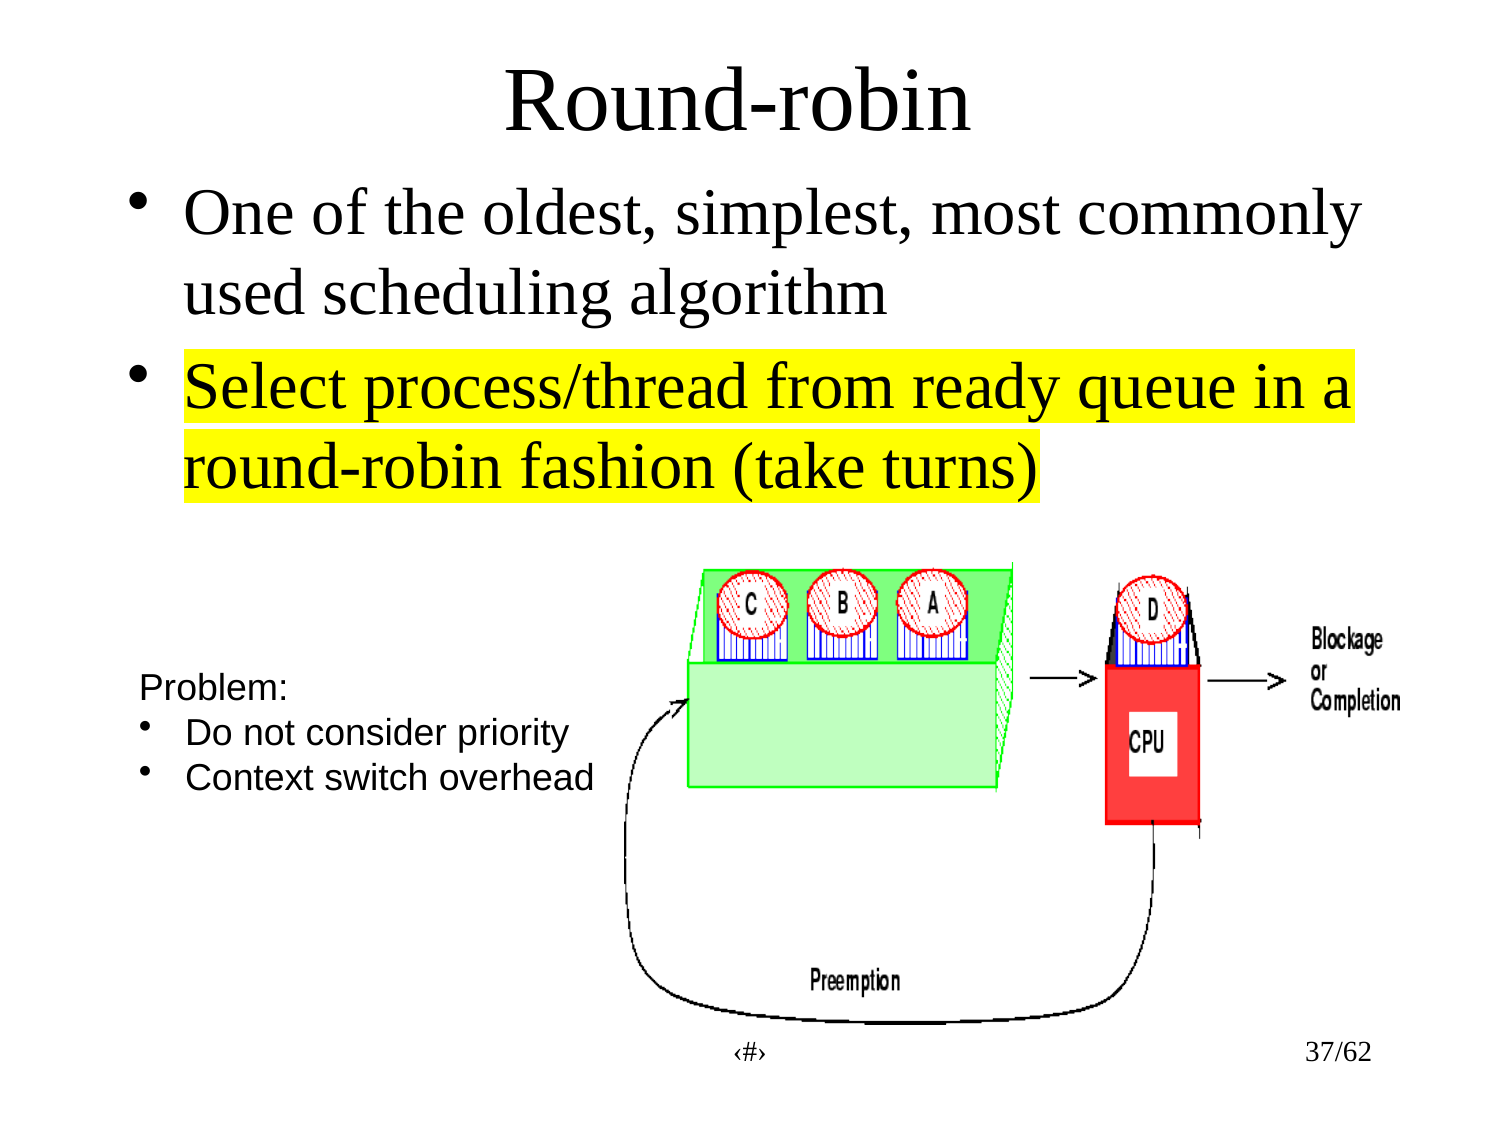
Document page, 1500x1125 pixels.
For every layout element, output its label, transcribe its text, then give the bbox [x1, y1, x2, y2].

list One of the oldest, simplest, most commonly used scheduling algorithm Select process/thread from ready queue in a round-robin fashion (take turns) [112, 160, 1388, 1001]
footer ‹#› [512, 1024, 988, 1101]
text_box Problem: Do not consider priority Context switch overhead [124, 655, 610, 806]
slide_number 37/62 [1074, 1035, 1388, 1101]
picture [624, 562, 1401, 1026]
title Round-robin [112, 0, 1388, 160]
